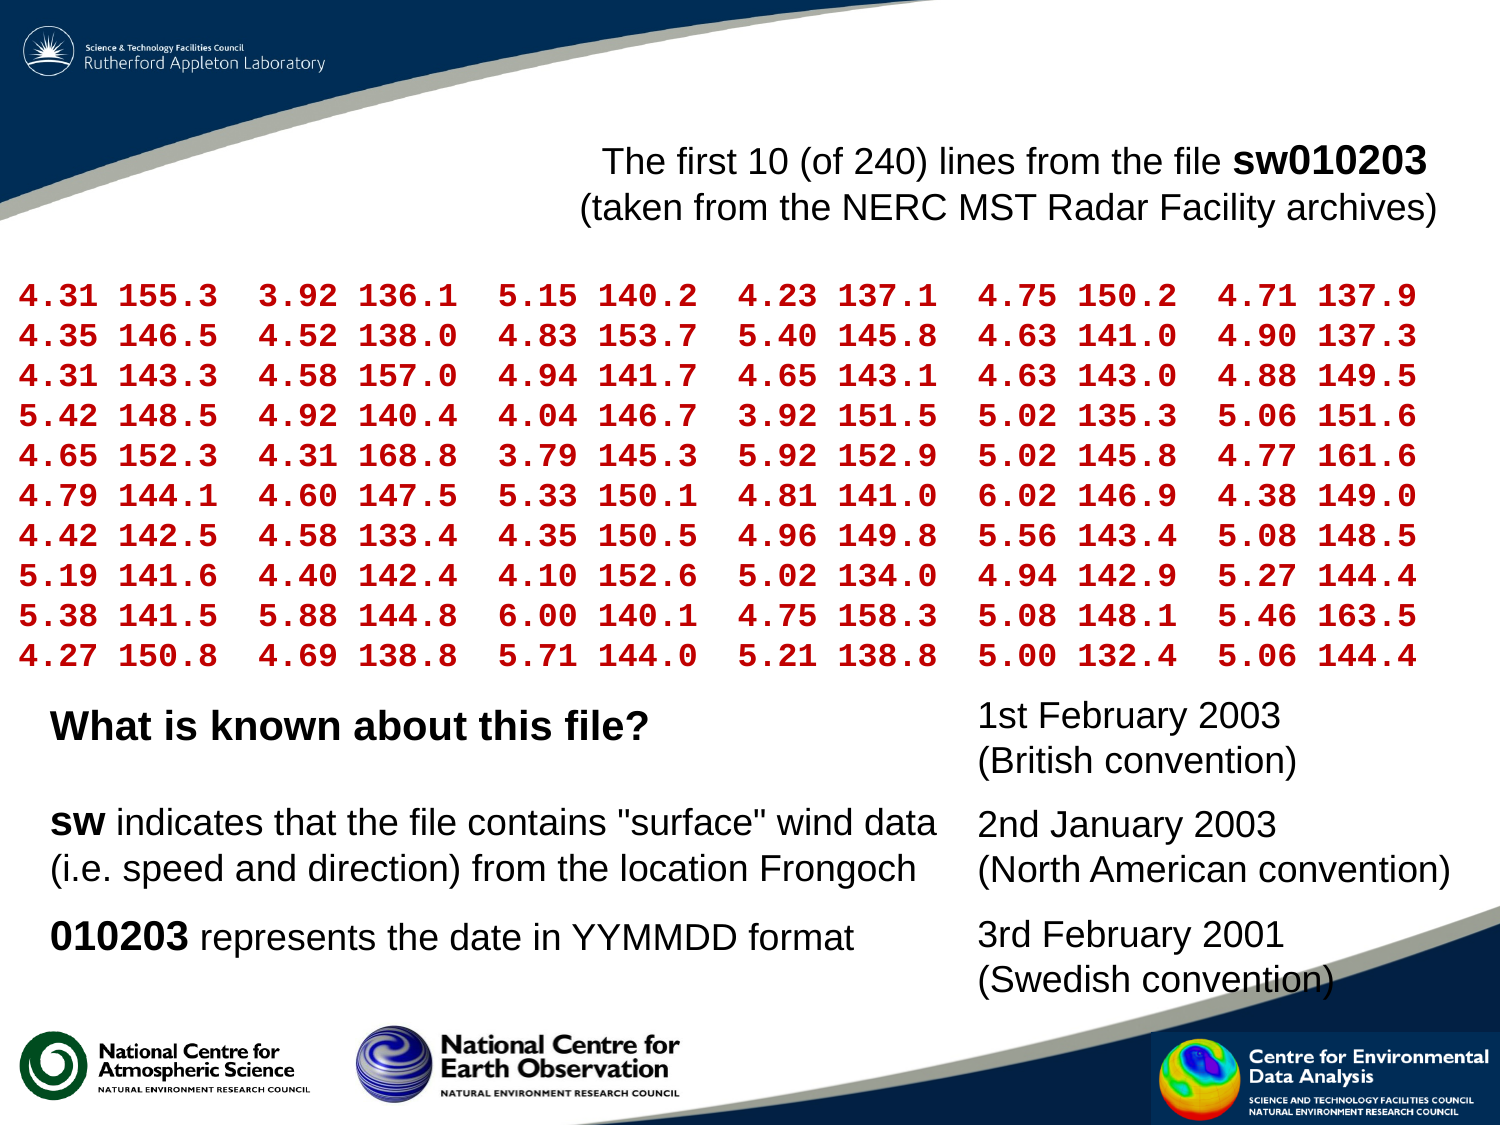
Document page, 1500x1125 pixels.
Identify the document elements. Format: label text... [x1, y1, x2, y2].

picture [0, 0, 982, 125]
text_box What is known about this file? sw indicates that the file contains "surface" wind data (i.e. speed and direction) from the location Frongoch 010203 represents the date in YYMMDD format [35, 691, 962, 967]
picture [17, 1029, 313, 1101]
picture [355, 893, 1500, 1125]
text_box 1st February 2003 (British convention) 2nd January 2003 (North American convention) 3rd February 2001 (Swedish convention) [962, 683, 1491, 1008]
text_box The first 10 (of 240) lines from the file sw010203 (taken from the NERC MST Radar Facility archives) 4.31 155.3 3.92 136.1 5.15 140.2 4.23 137.1 4.75 150.2 4.71 137.9 4.35 146.5 4.52 138.0 4.83 153.7 5.40 145.8 4.63 141.0 4.90 137.3 4.31 143.3 4.58 157.0 4.94 141.7 4.65 143.1 4.63 143.0 4.88 149.5 5.42 148.5 4.92 140.4 4.04 146.7 3.92 151.5 5.02 135.3 5.06 151.6 4.65 152.3 4.31 168.8 3.79 145.3 5.92 152.9 5.02 145.8 4.77 161.6 4.79 144.1 4.60 147.5 5.33 150.1 4.81 141.0 6.02 146.9 4.38 149.0 4.42 142.5 4.58 133.4 4.35 150.5 4.96 149.8 5.56 143.4 5.08 148.5 5.19 141.6 4.40 142.4 4.10 152.6 5.02 134.0 4.94 142.9 5.27 144.4 5.38 141.5 5.88 144.8 6.00 140.1 4.75 158.3 5.08 148.1 5.46 163.5 4.27 150.8 4.69 138.8 5.71 144.0 5.21 138.8 5.00 132.4 5.06 144.4 [0, 125, 1453, 680]
